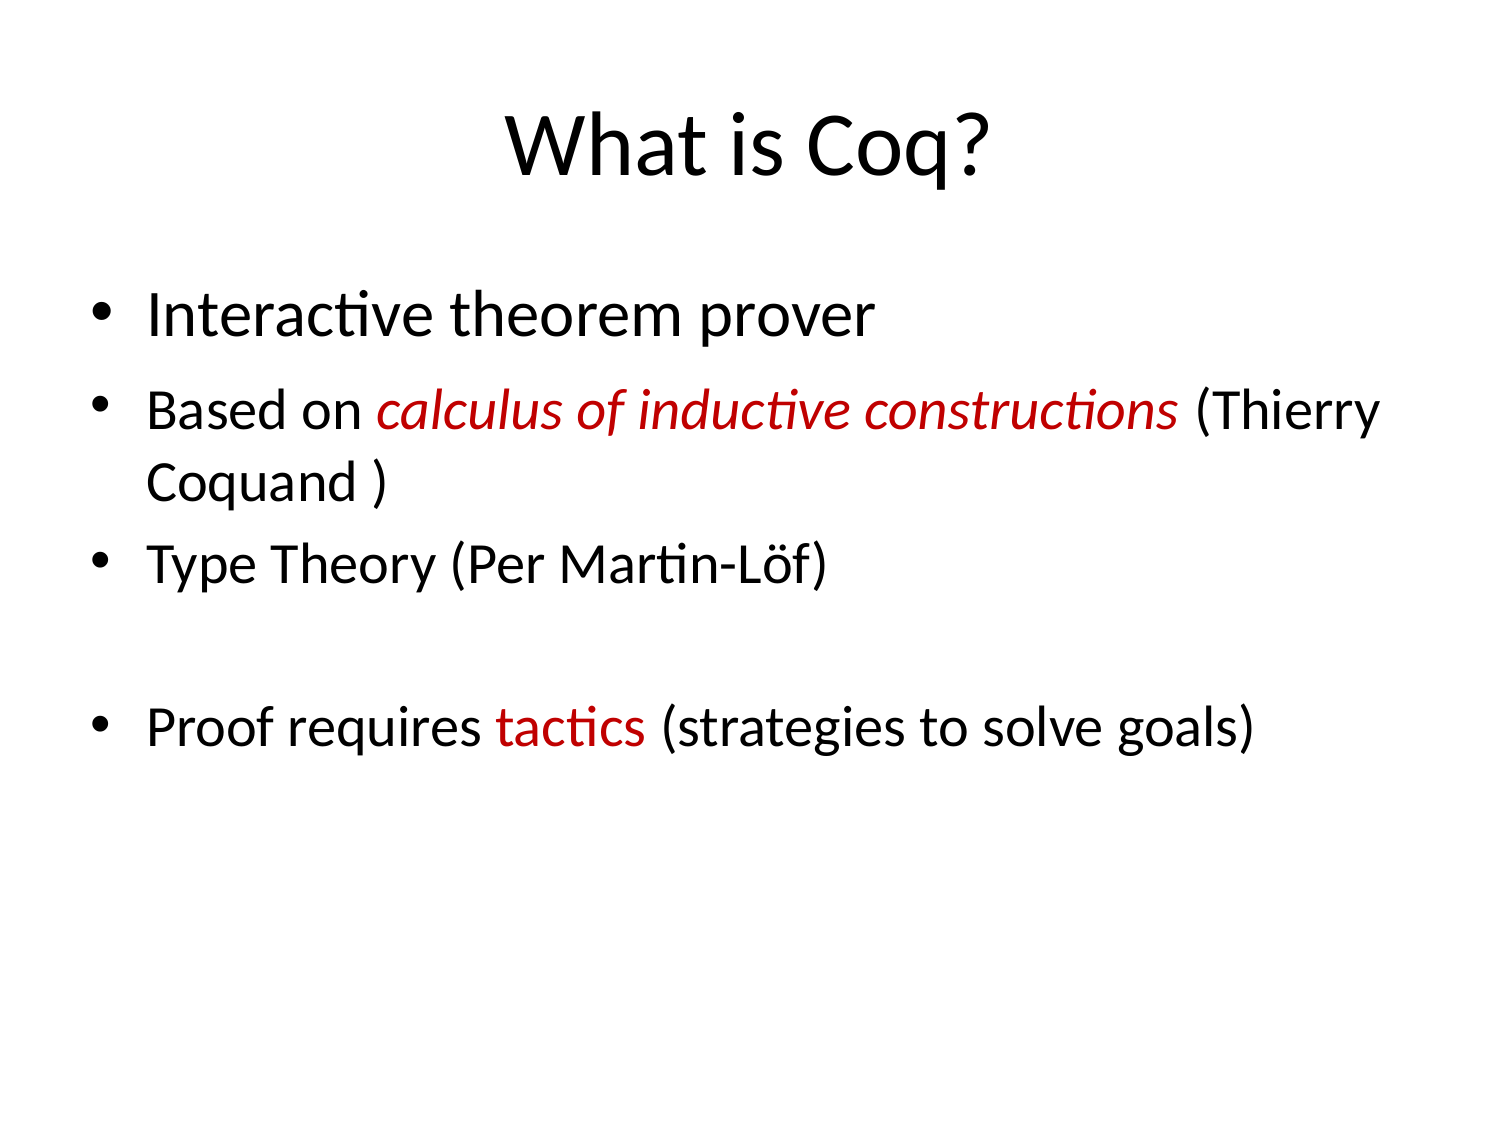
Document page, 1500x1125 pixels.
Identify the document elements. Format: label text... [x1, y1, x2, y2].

title What is Coq? [75, 45, 1425, 233]
list Interactive theorem prover Based on calculus of inductive constructions (Thierry Coquand ) Type Theory (Per Martin-Löf) Proof requires tactics (strategies to solve goals) [75, 262, 1425, 1005]
